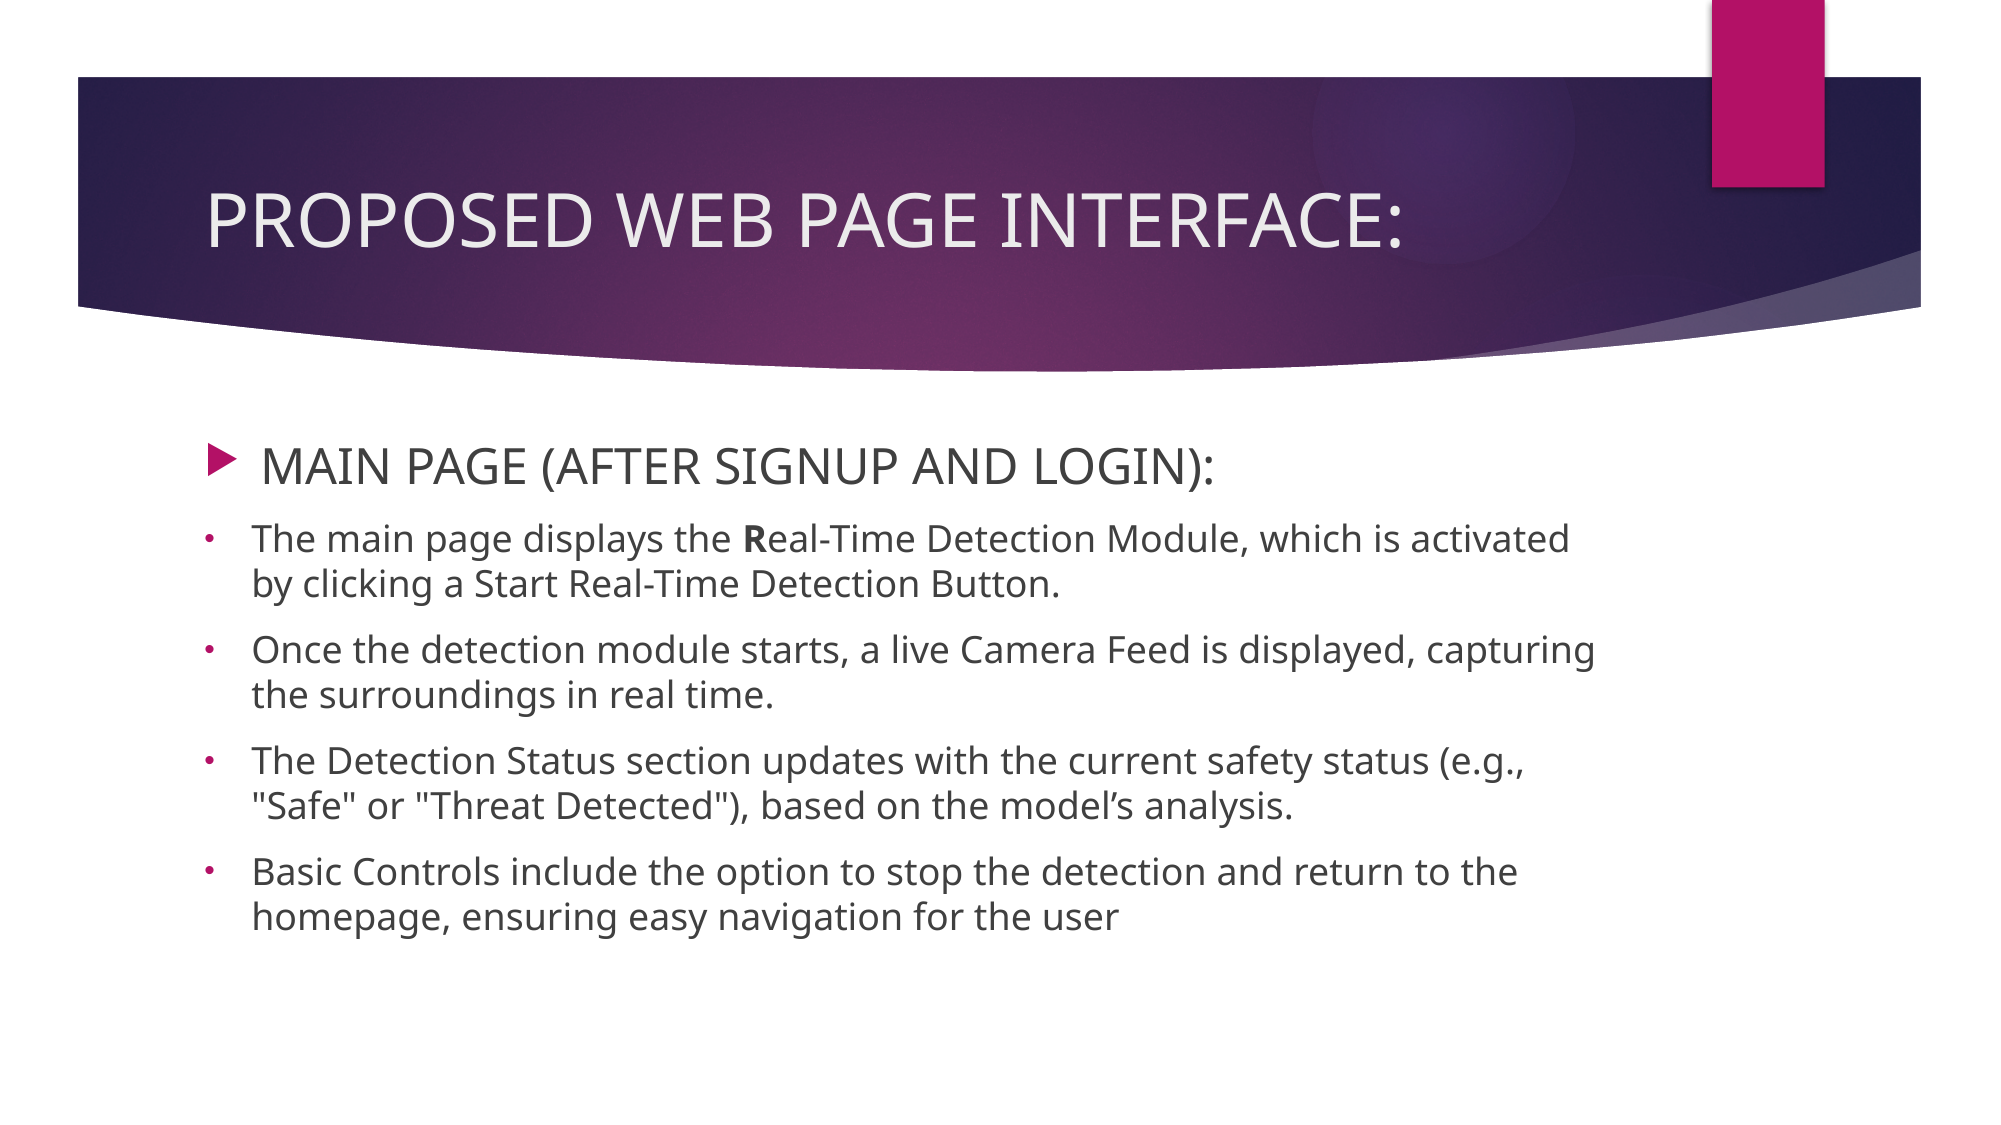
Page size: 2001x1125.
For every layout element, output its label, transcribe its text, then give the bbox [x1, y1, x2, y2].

title PROPOSED WEB PAGE INTERFACE: [189, 159, 1627, 276]
list MAIN PAGE (AFTER SIGNUP AND LOGIN): The main page displays the Real-Time Detection Module, which is activated by clicking a Start Real-Time Detection Button. Once the detection module starts, a live Camera Feed is displayed, capturing the surroundings in real time. The Detection Status section updates with the current safety status (e.g., "Safe" or "Threat Detected"), based on the model’s analysis. Basic Controls include the option to stop the detection and return to the homepage, ensuring easy navigation for the user [189, 427, 1638, 1080]
